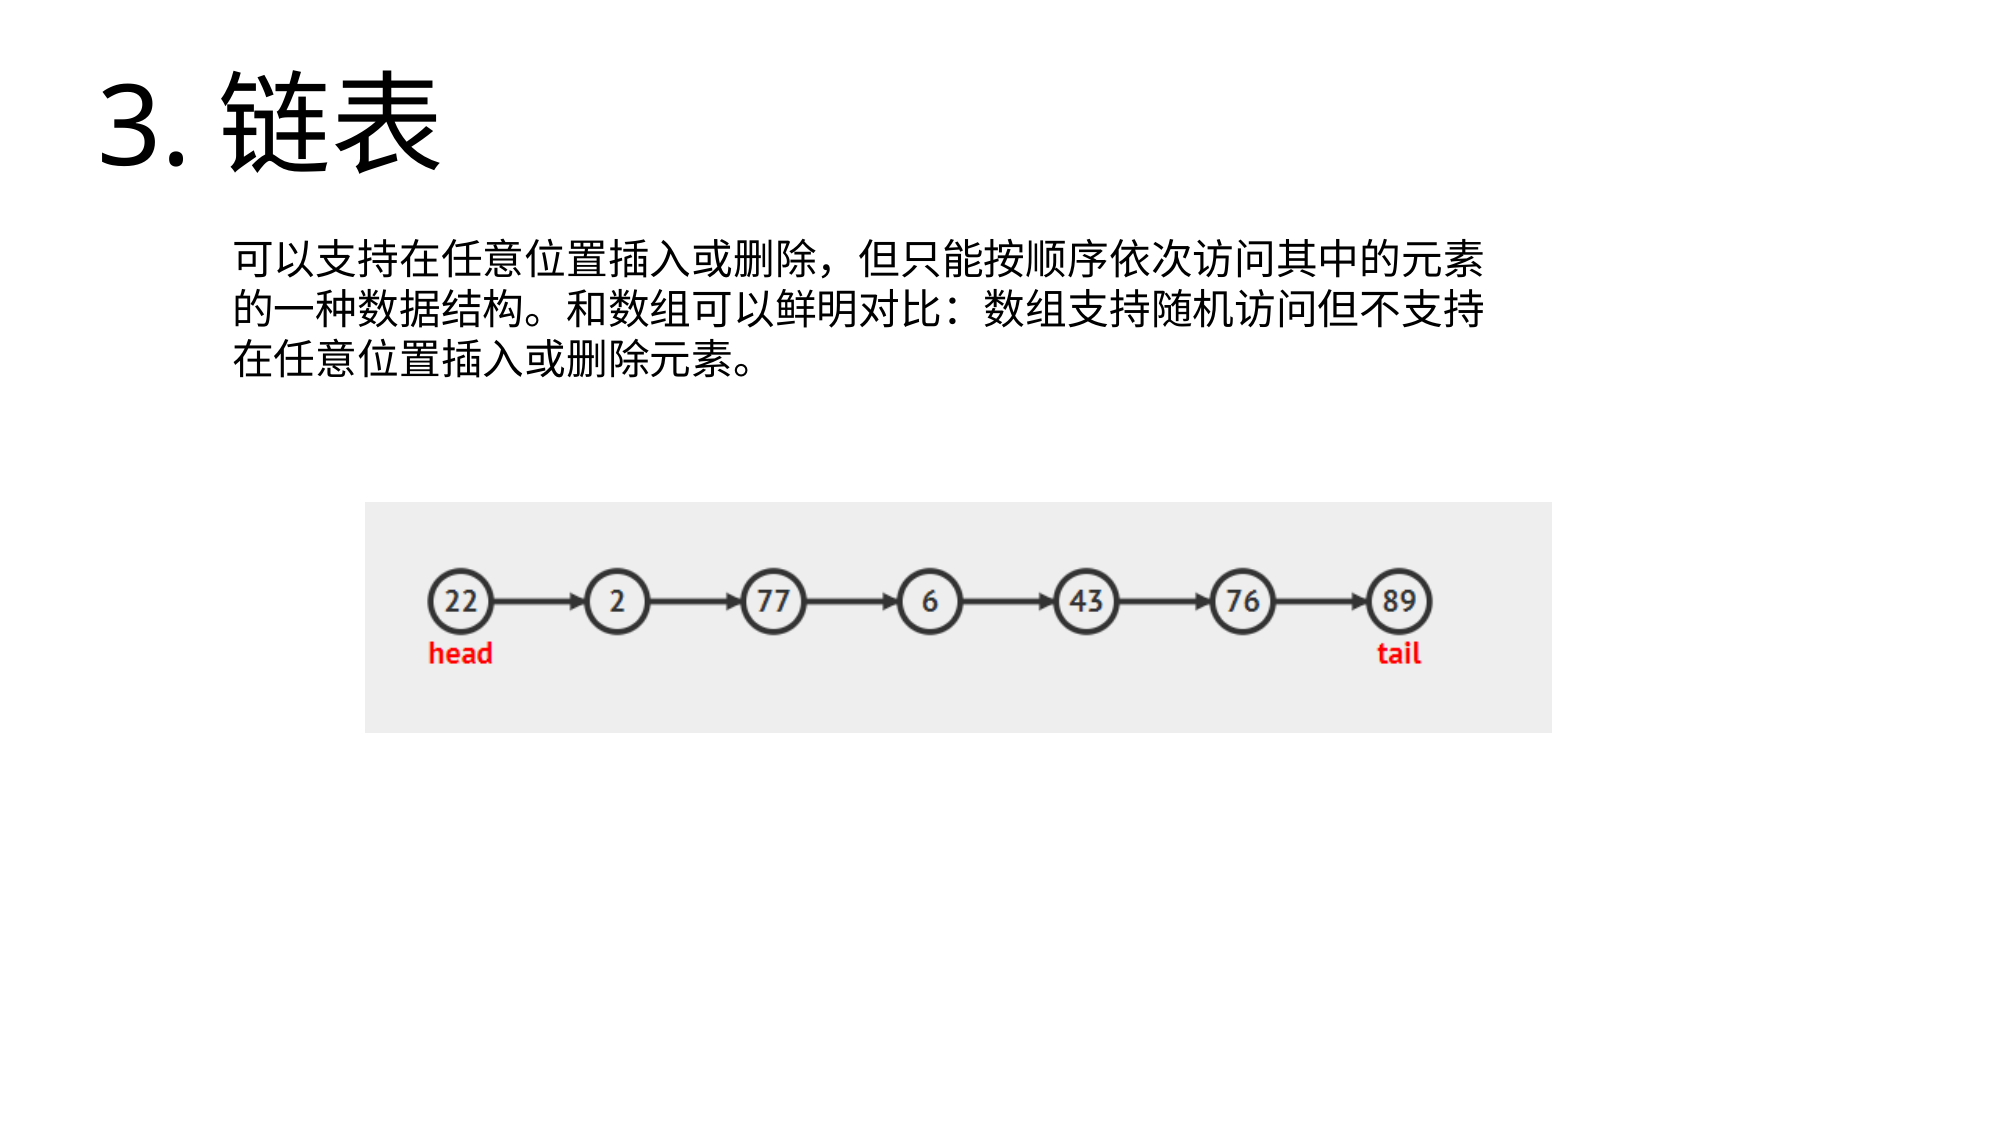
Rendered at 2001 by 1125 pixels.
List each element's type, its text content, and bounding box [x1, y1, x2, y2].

picture [365, 502, 1552, 733]
text_box 可以支持在任意位置插入或删除，但只能按顺序依次访问其中的元素的一种数据结构。和数组可以鲜明对比：数组支持随机访问但不支持在任意位置插入或删除元素。 [217, 225, 1502, 391]
text_box 3.链表 [82, 45, 515, 196]
